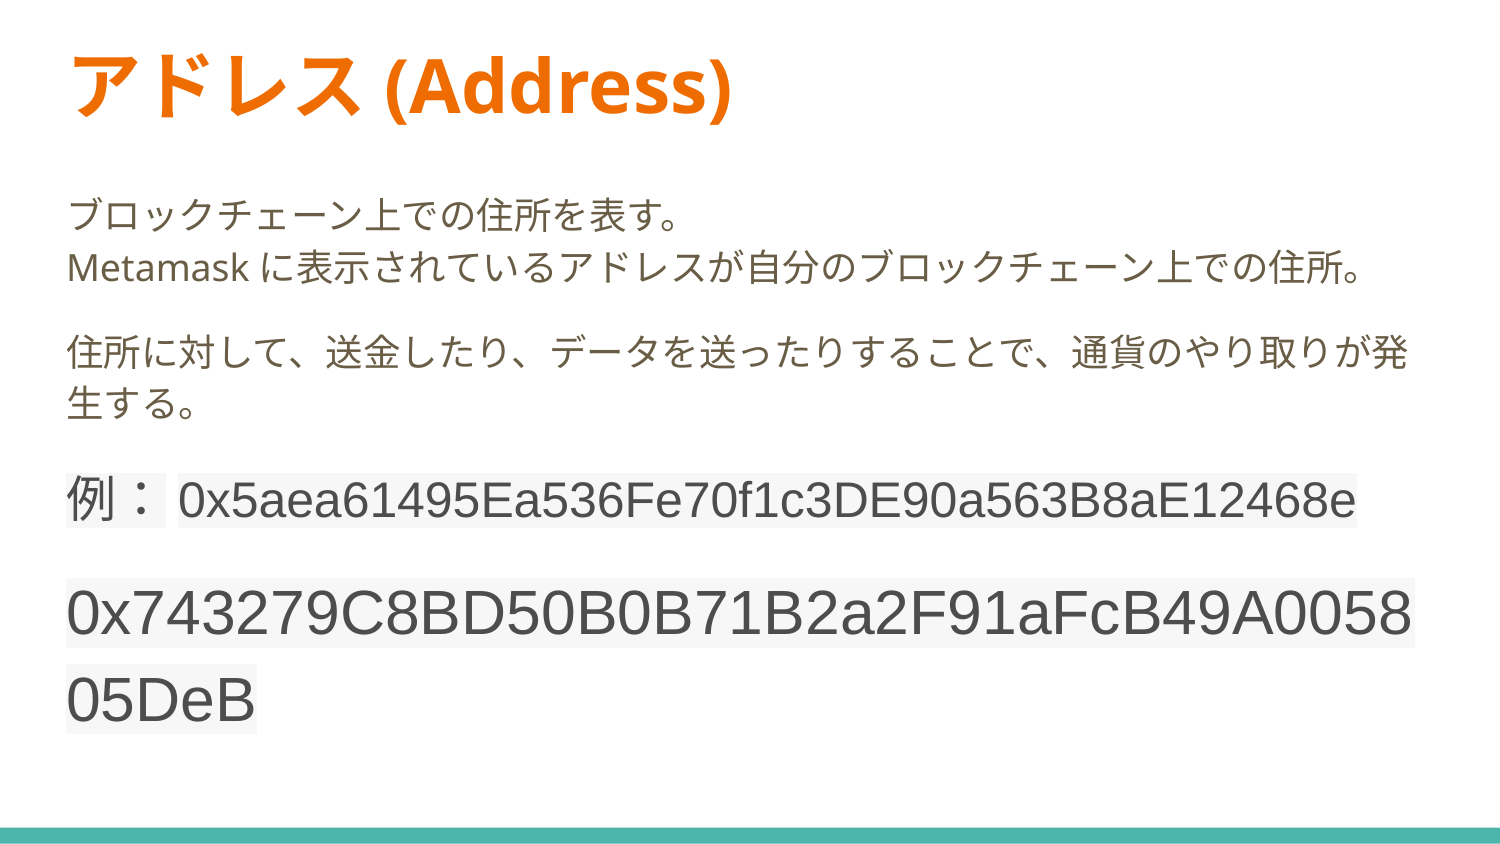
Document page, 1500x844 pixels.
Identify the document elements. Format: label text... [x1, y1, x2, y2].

title アドレス(Address) [51, 23, 1449, 140]
list ブロックチェーン上での住所を表す。 Metamaskに表示されているアドレスが自分のブロックチェーン上での住所。 住所に対して、送金したり、データを送ったりすることで、通貨のやり取りが発生する。 例：0x5aea61495Ea536Fe70f1c3DE90a563B8aE12468e 0x743279C8BD50B0B71B2a2F91aFcB49A005805DeB [51, 170, 1449, 712]
